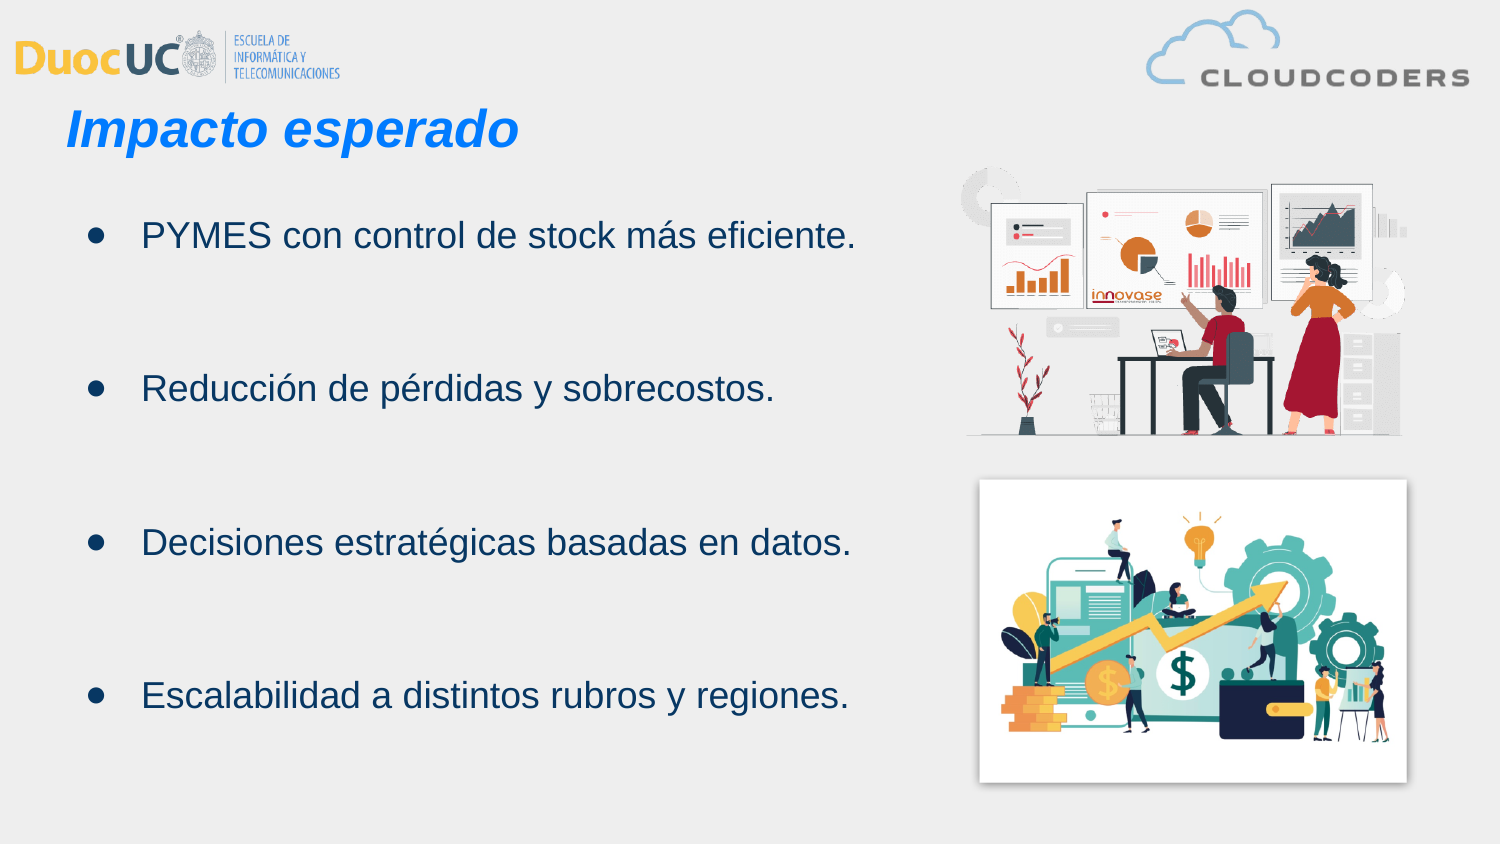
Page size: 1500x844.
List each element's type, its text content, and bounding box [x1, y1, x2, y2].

picture [979, 479, 1408, 783]
title Impacto esperado [51, 79, 1449, 174]
picture [961, 166, 1408, 436]
list PYMES con control de stock más eficiente. Reducción de pérdidas y sobrecostos. Decisiones estratégicas basadas en datos. Escalabilidad a distintos rubros y regiones. [51, 189, 1449, 750]
